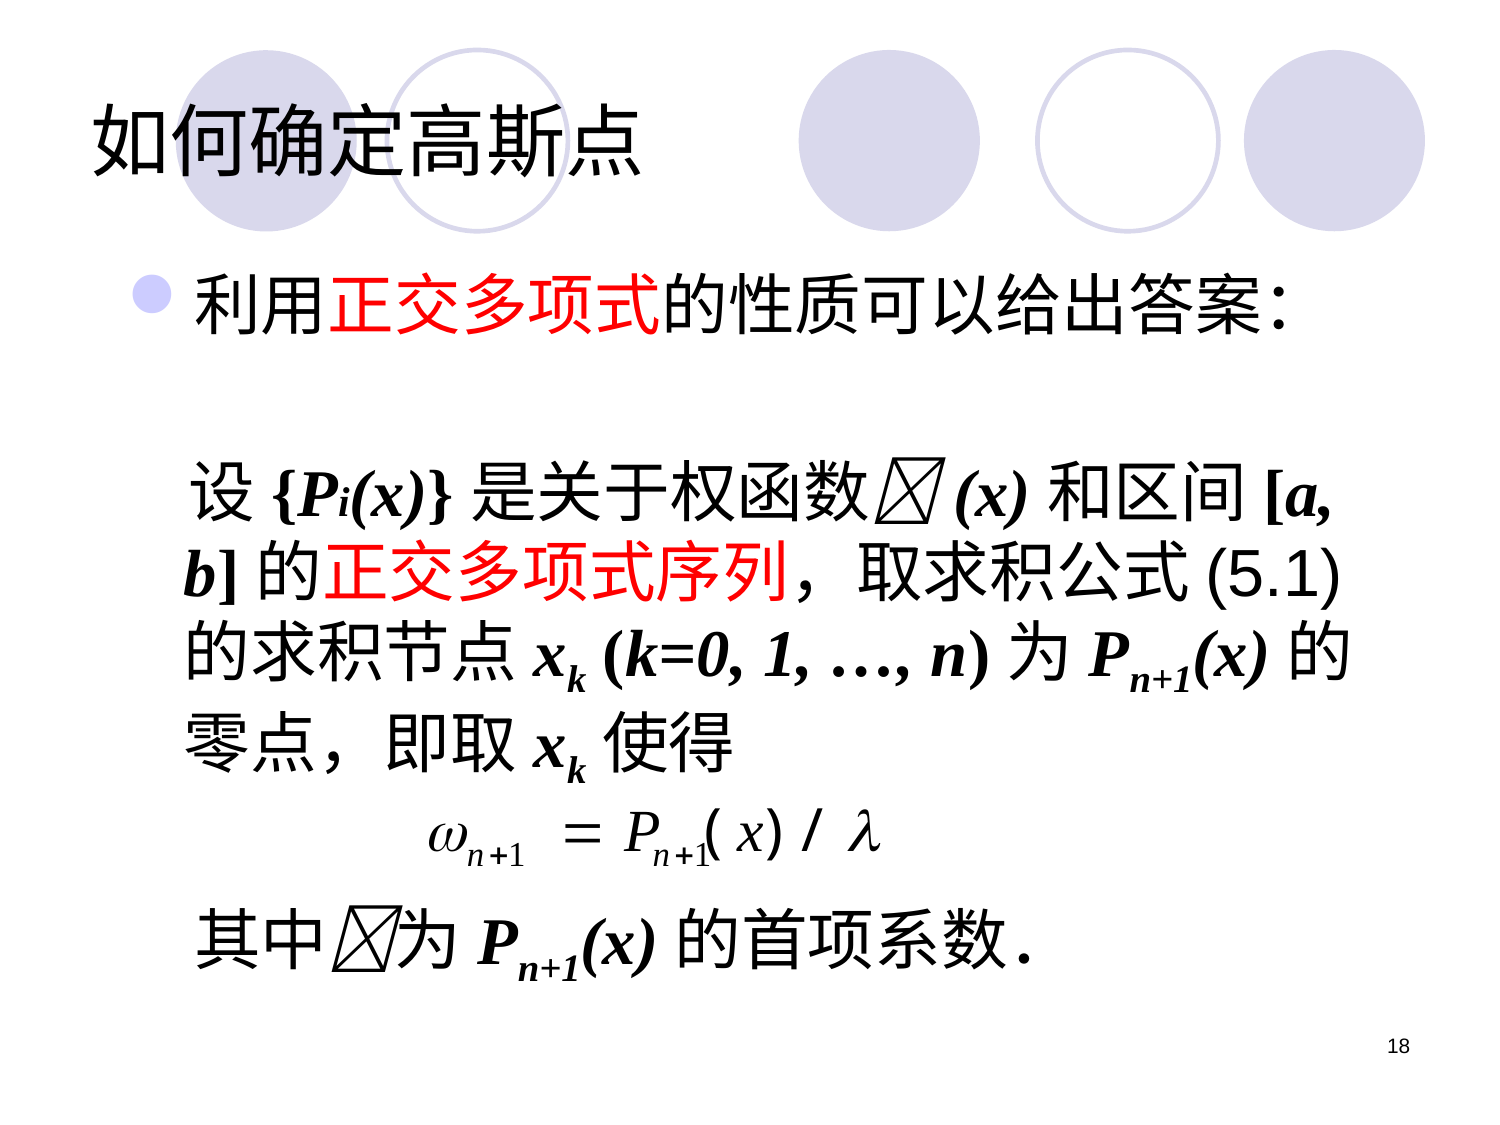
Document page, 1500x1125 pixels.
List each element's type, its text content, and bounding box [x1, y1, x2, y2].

slide_number 18 [1074, 1024, 1426, 1101]
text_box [419, 786, 892, 882]
list 利用正交多项式的性质可以给出答案： 设{Pi(x)}是关于权函数(x)和区间[a, b]的正交多项式序列，取求积公式(5.1)的求积节点xk (k=0, 1, …, n)为Pn+1(x)的零点，即取xk使得 其中为Pn+1(x)的首项系数． [112, 255, 1388, 1000]
title 如何确定高斯点 [75, 45, 1425, 233]
